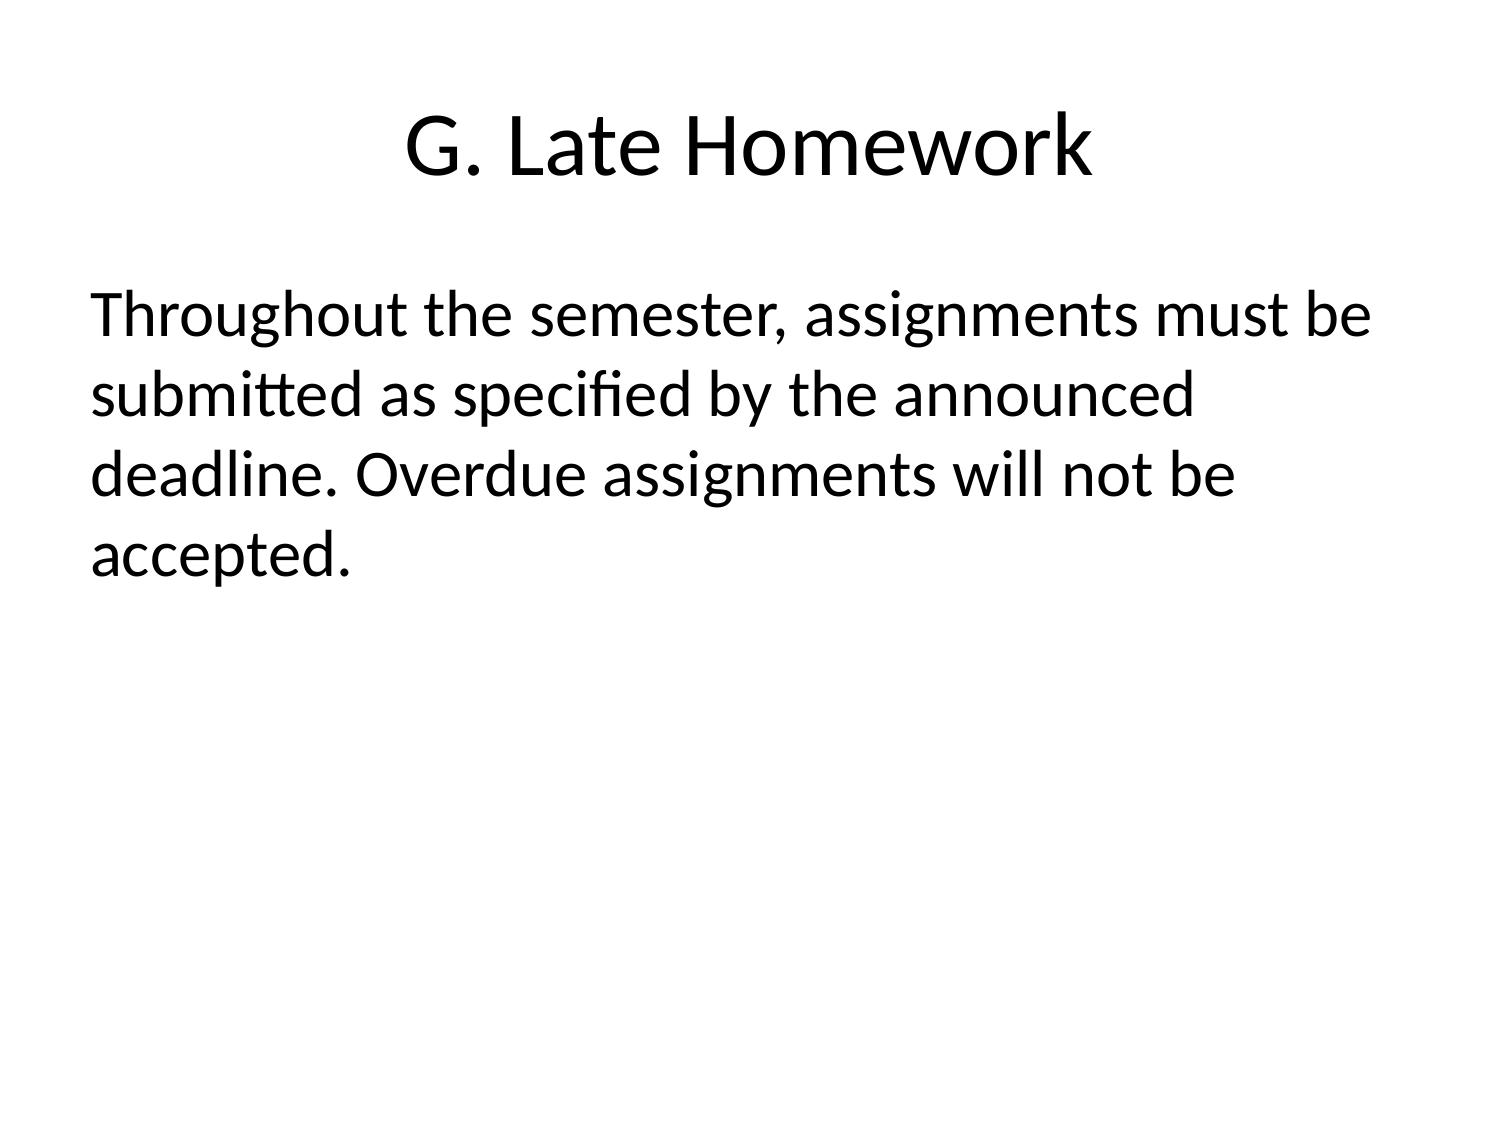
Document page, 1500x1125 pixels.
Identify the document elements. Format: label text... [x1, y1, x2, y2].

title G. Late Homework [75, 45, 1425, 233]
list Throughout the semester, assignments must be submitted as specified by the announced deadline. Overdue assignments will not be accepted. [75, 262, 1425, 1005]
